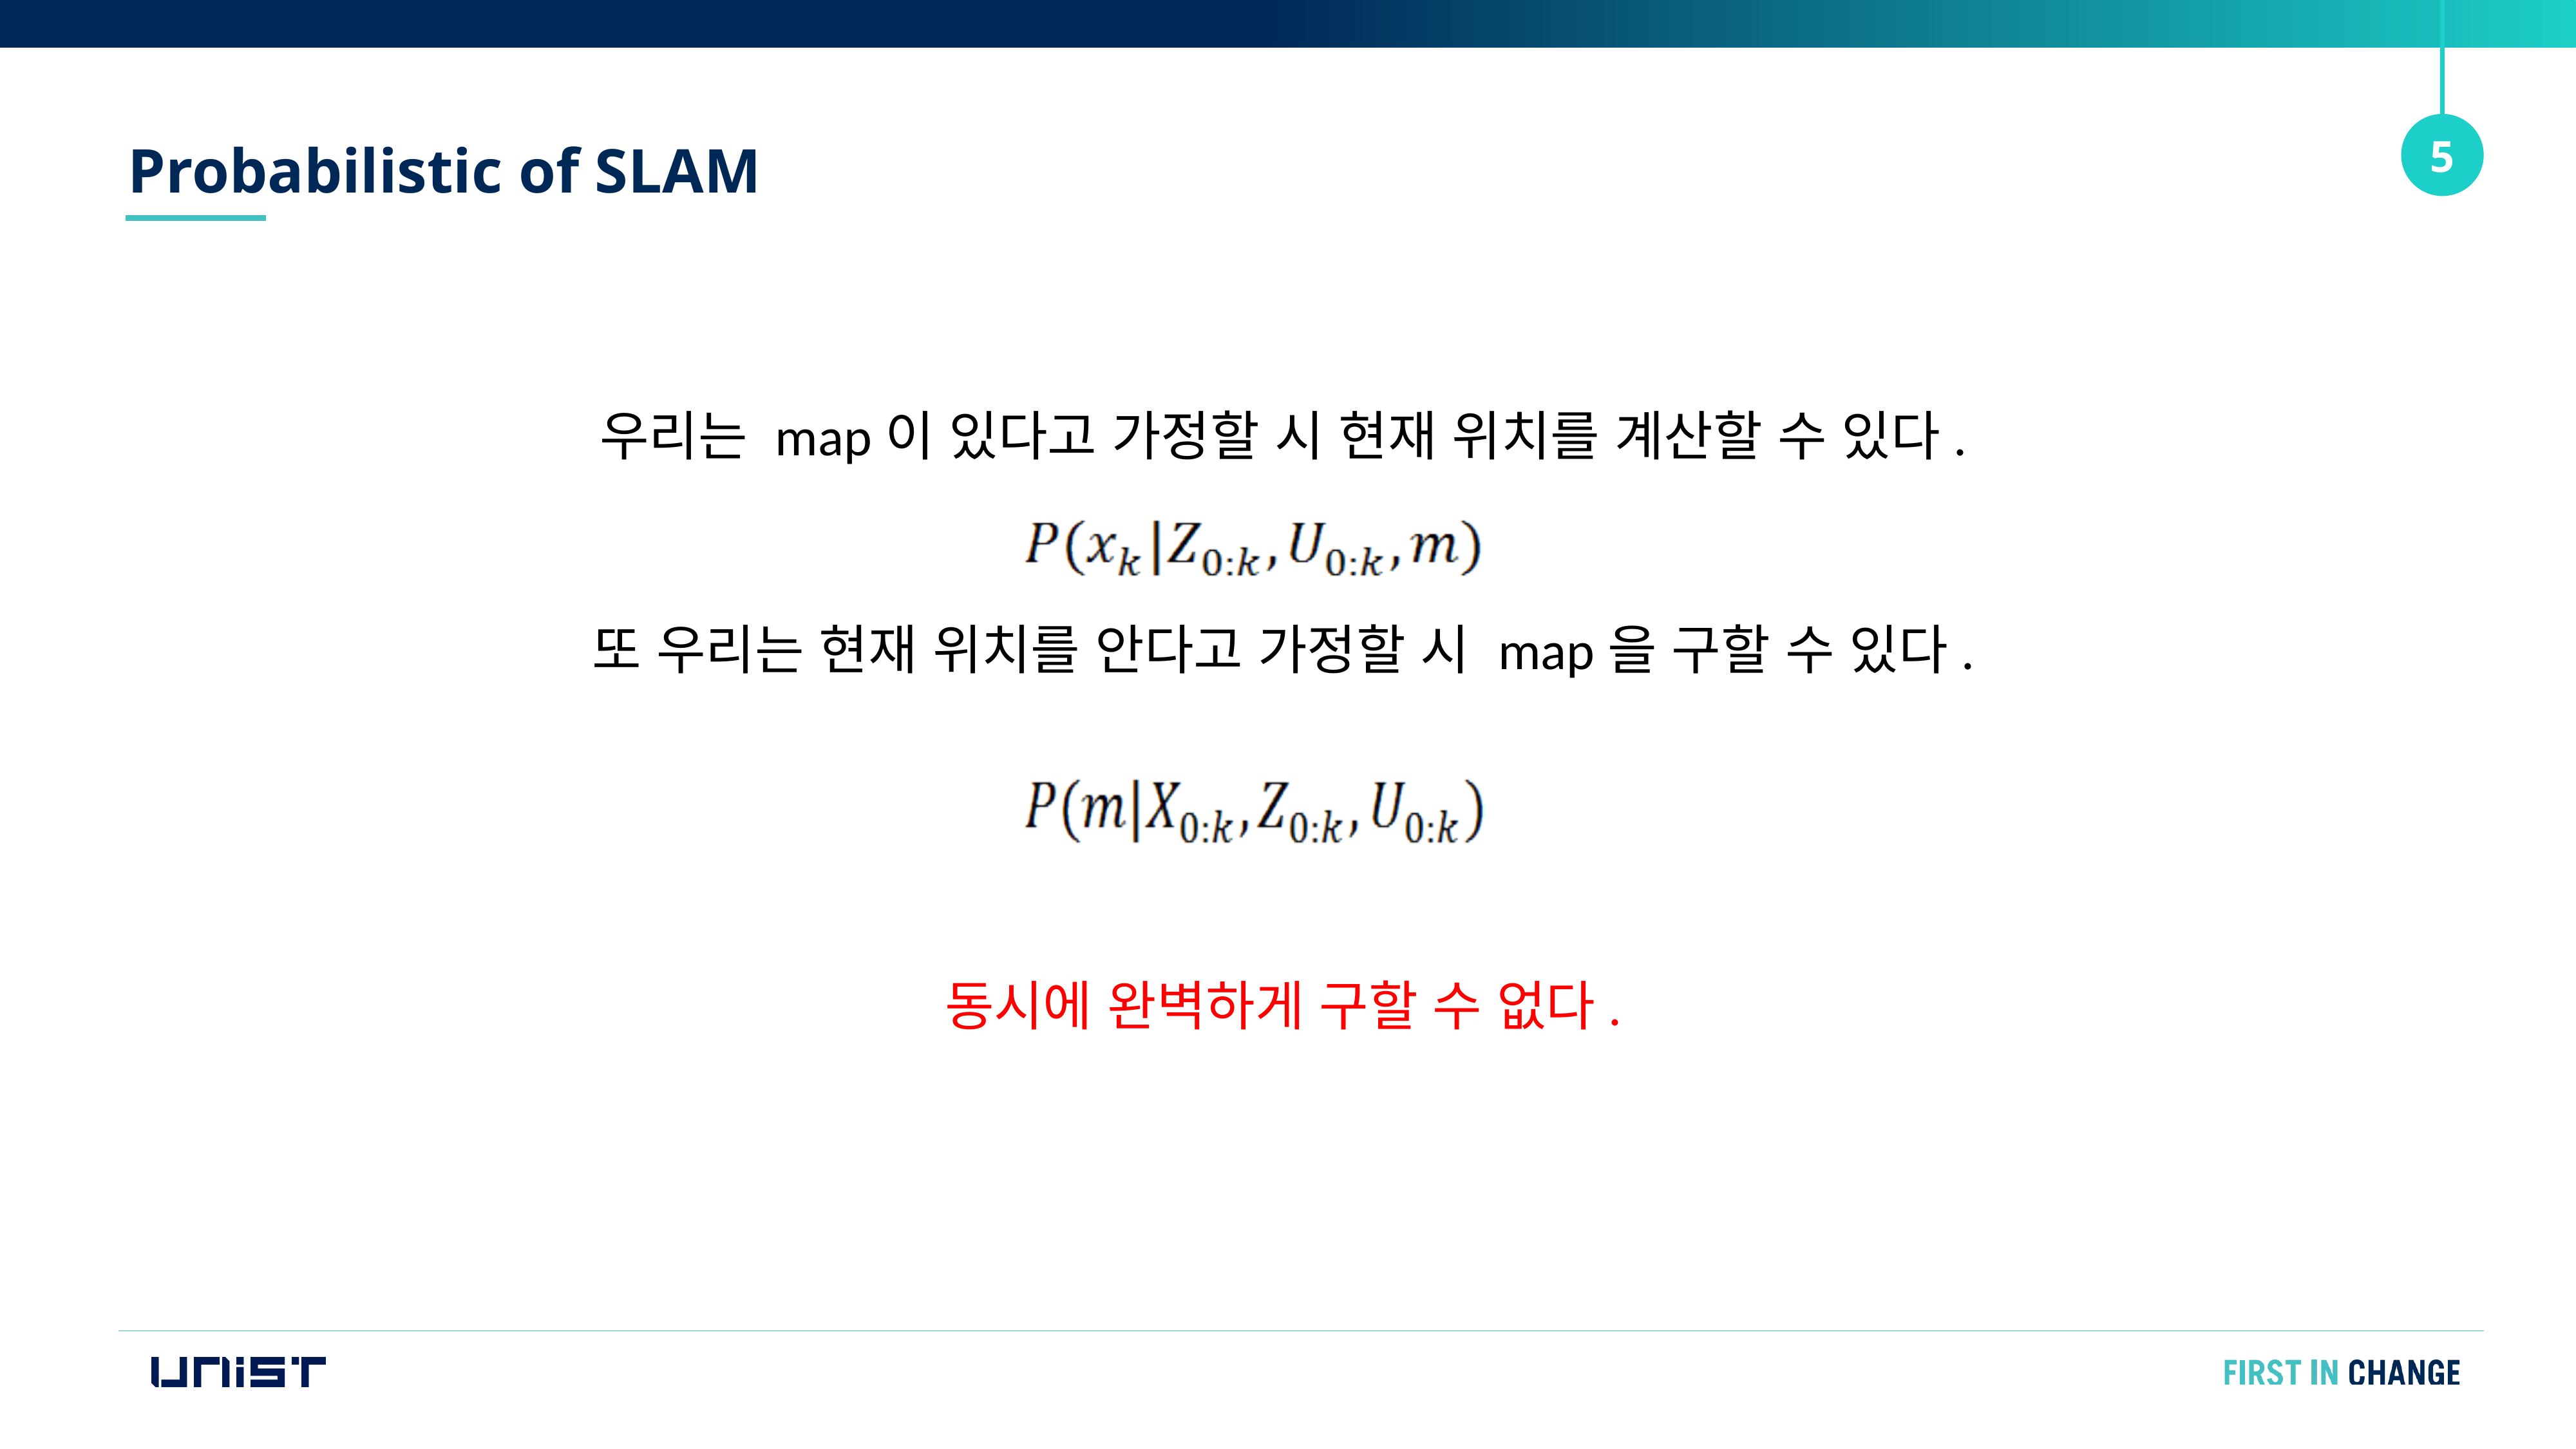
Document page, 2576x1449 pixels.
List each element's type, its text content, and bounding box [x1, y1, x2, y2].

picture [1024, 510, 1485, 591]
picture [1024, 767, 1485, 859]
text_box 우리는 map이 있다고 가정할 시 현재 위치를 계산할 수 있다. 또 우리는 현재 위치를 안다고 가정할 시 map을 구할 수 있다. 동시에 완벽하게 구할 수 없다. [364, 404, 2106, 1117]
picture [151, 1357, 326, 1387]
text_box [118, 128, 779, 218]
picture [2224, 1359, 2460, 1385]
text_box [0, 0, 2576, 196]
